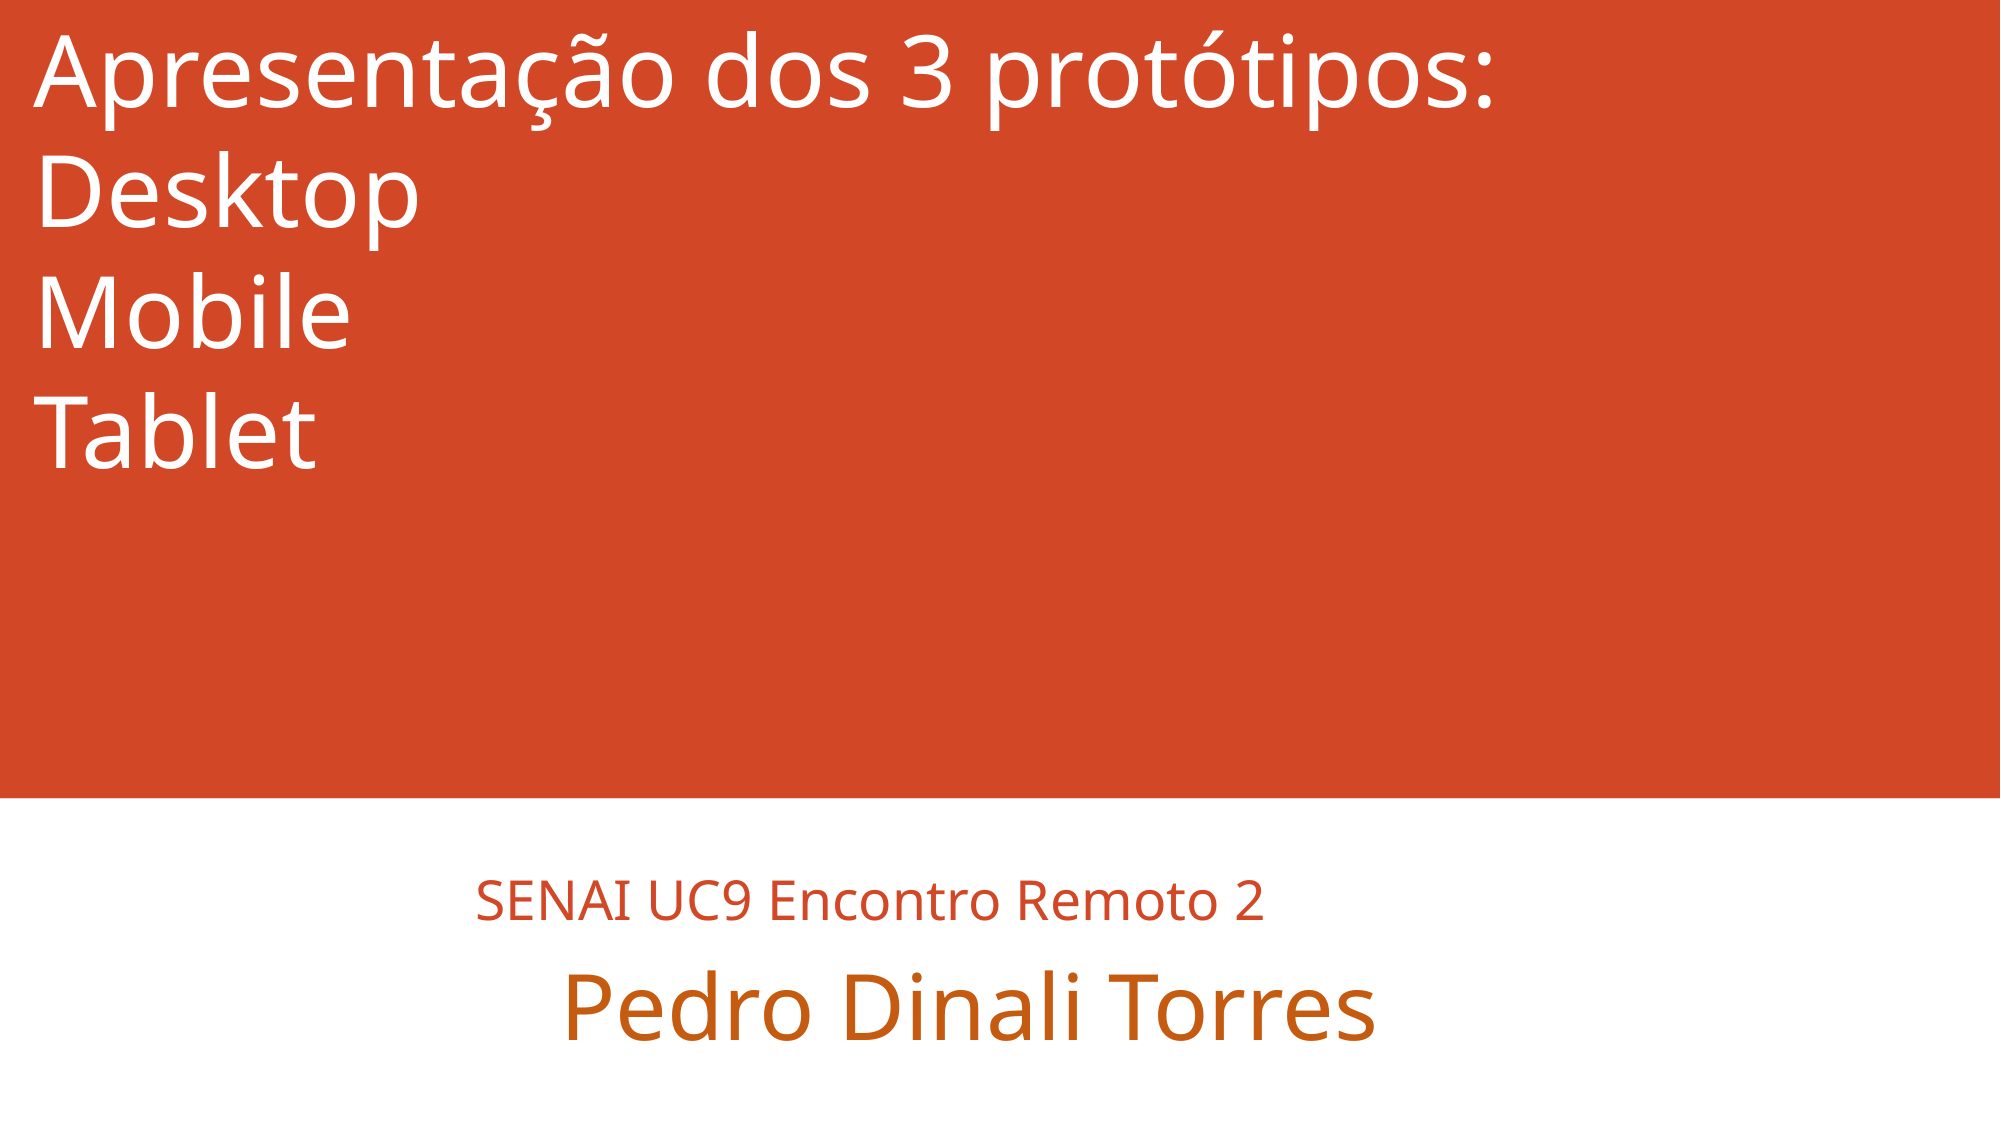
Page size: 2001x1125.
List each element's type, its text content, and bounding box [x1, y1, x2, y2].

subtitle SENAI UC9 Encontro Remoto 2 [460, 824, 1561, 942]
text_box Pedro Dinali Torres [545, 941, 1394, 1067]
title Apresentação dos 3 protótipos: Desktop Mobile Tablet [18, 0, 1744, 497]
